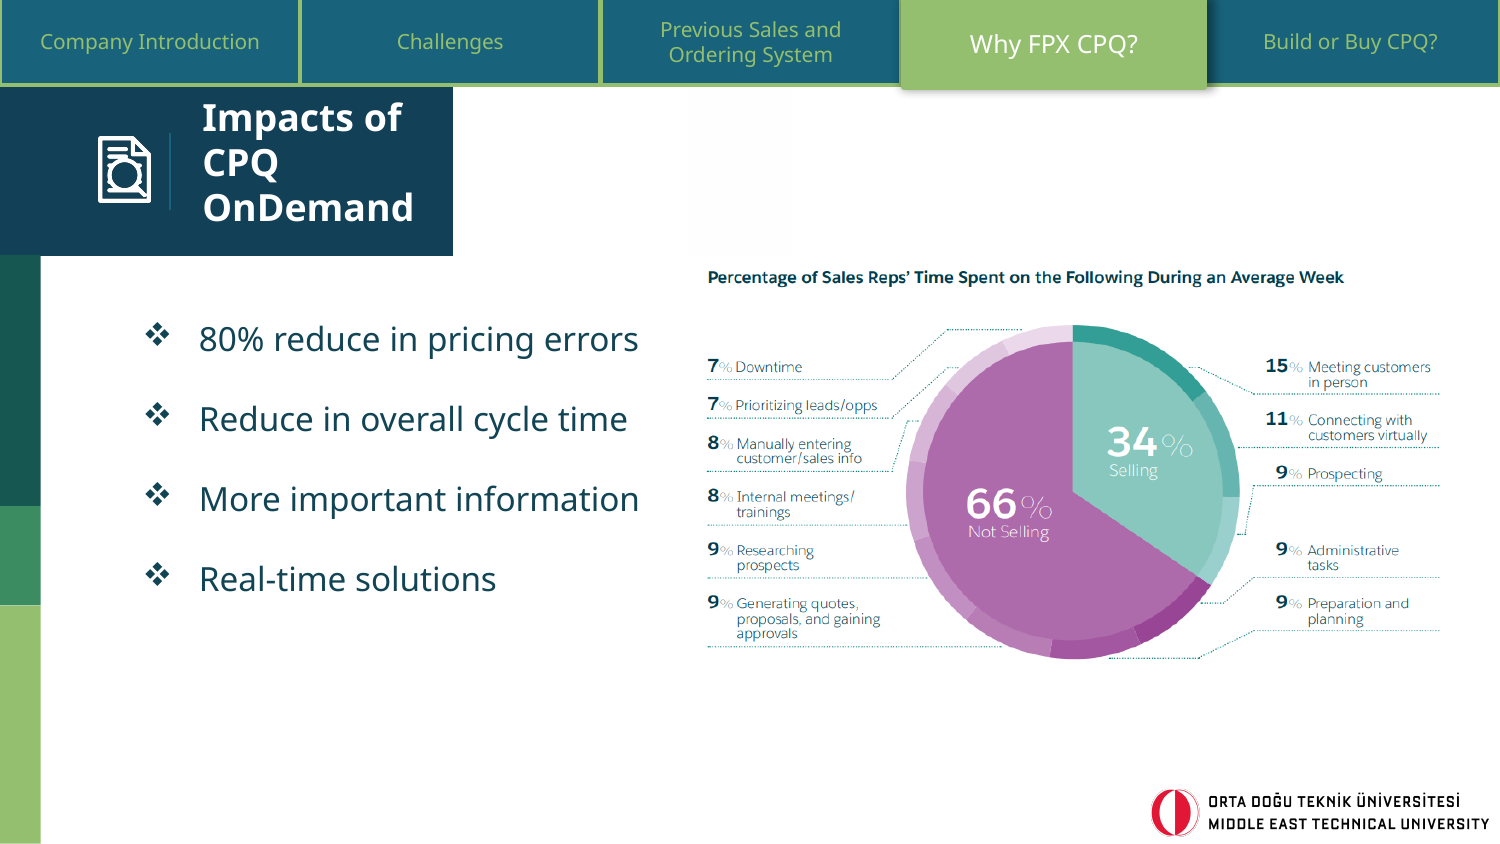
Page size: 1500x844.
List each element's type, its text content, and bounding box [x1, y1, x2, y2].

title Impacts of CPQ OnDemand [187, 94, 449, 263]
picture [1146, 786, 1494, 840]
picture [0, 0, 1500, 678]
picture [91, 136, 158, 203]
text_box 80% reduce in pricing errors Reduce in overall cycle time More important information Real-time solutions [127, 263, 686, 683]
